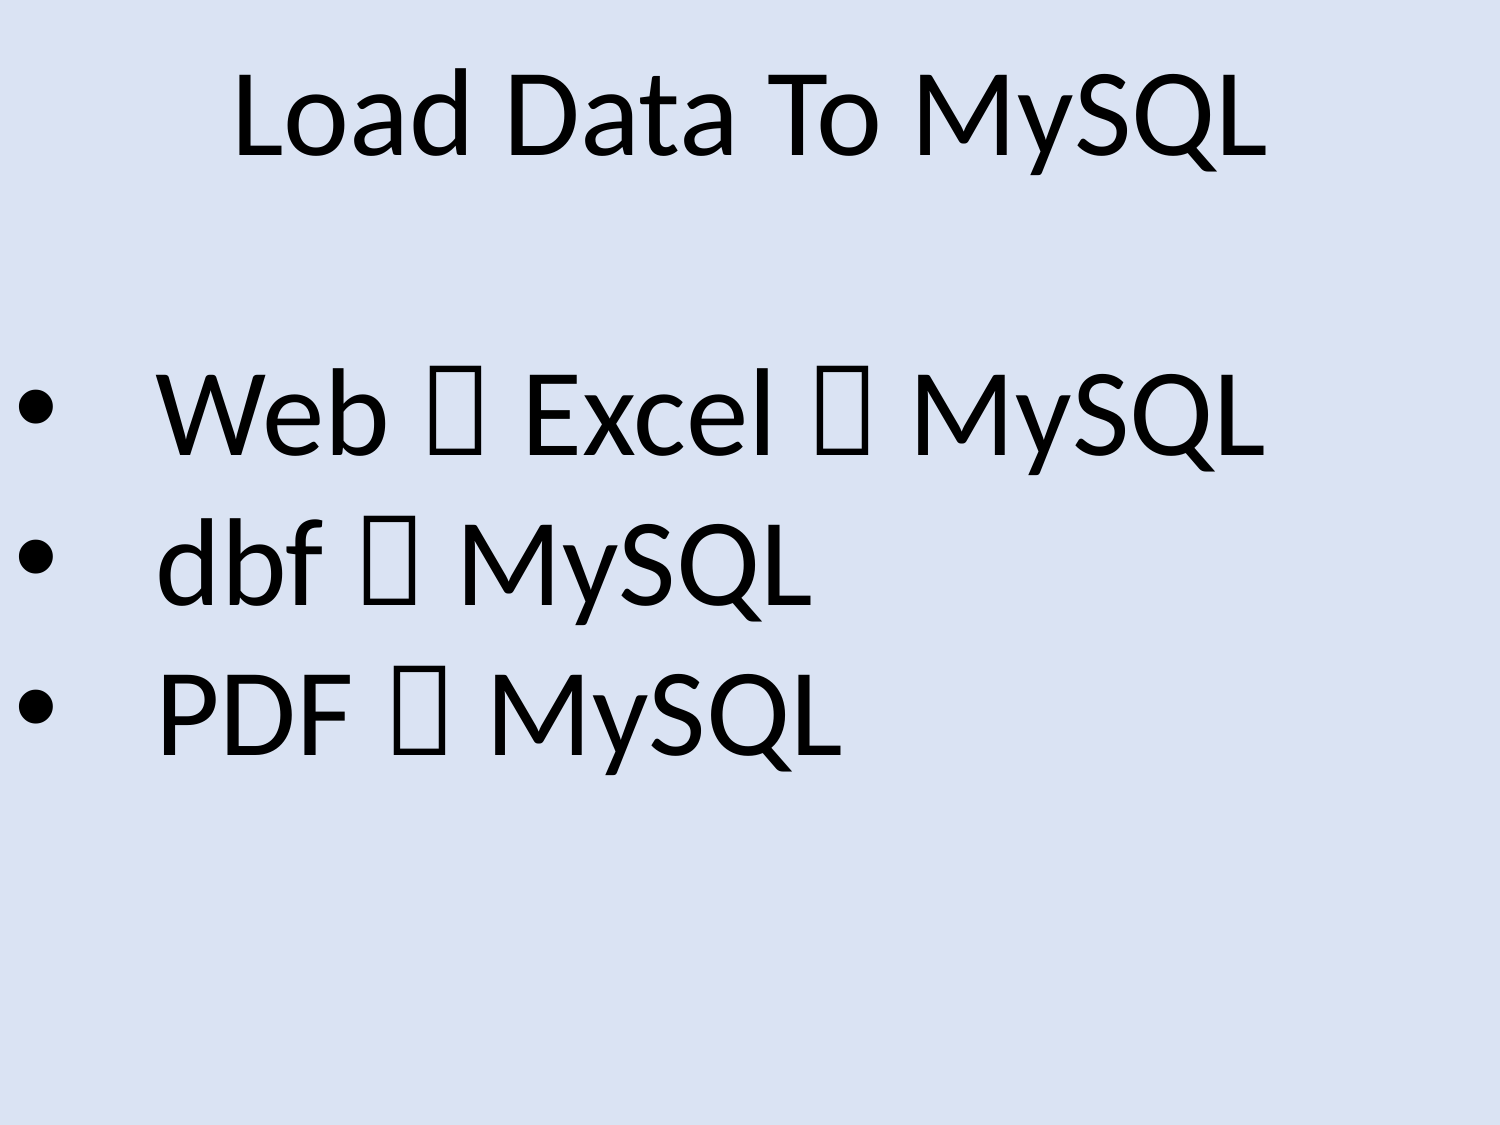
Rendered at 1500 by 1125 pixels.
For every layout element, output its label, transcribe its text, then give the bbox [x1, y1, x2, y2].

text_box Load Data To MySQL Web  Excel  MySQL dbf  MySQL PDF  MySQL [0, 23, 1500, 789]
